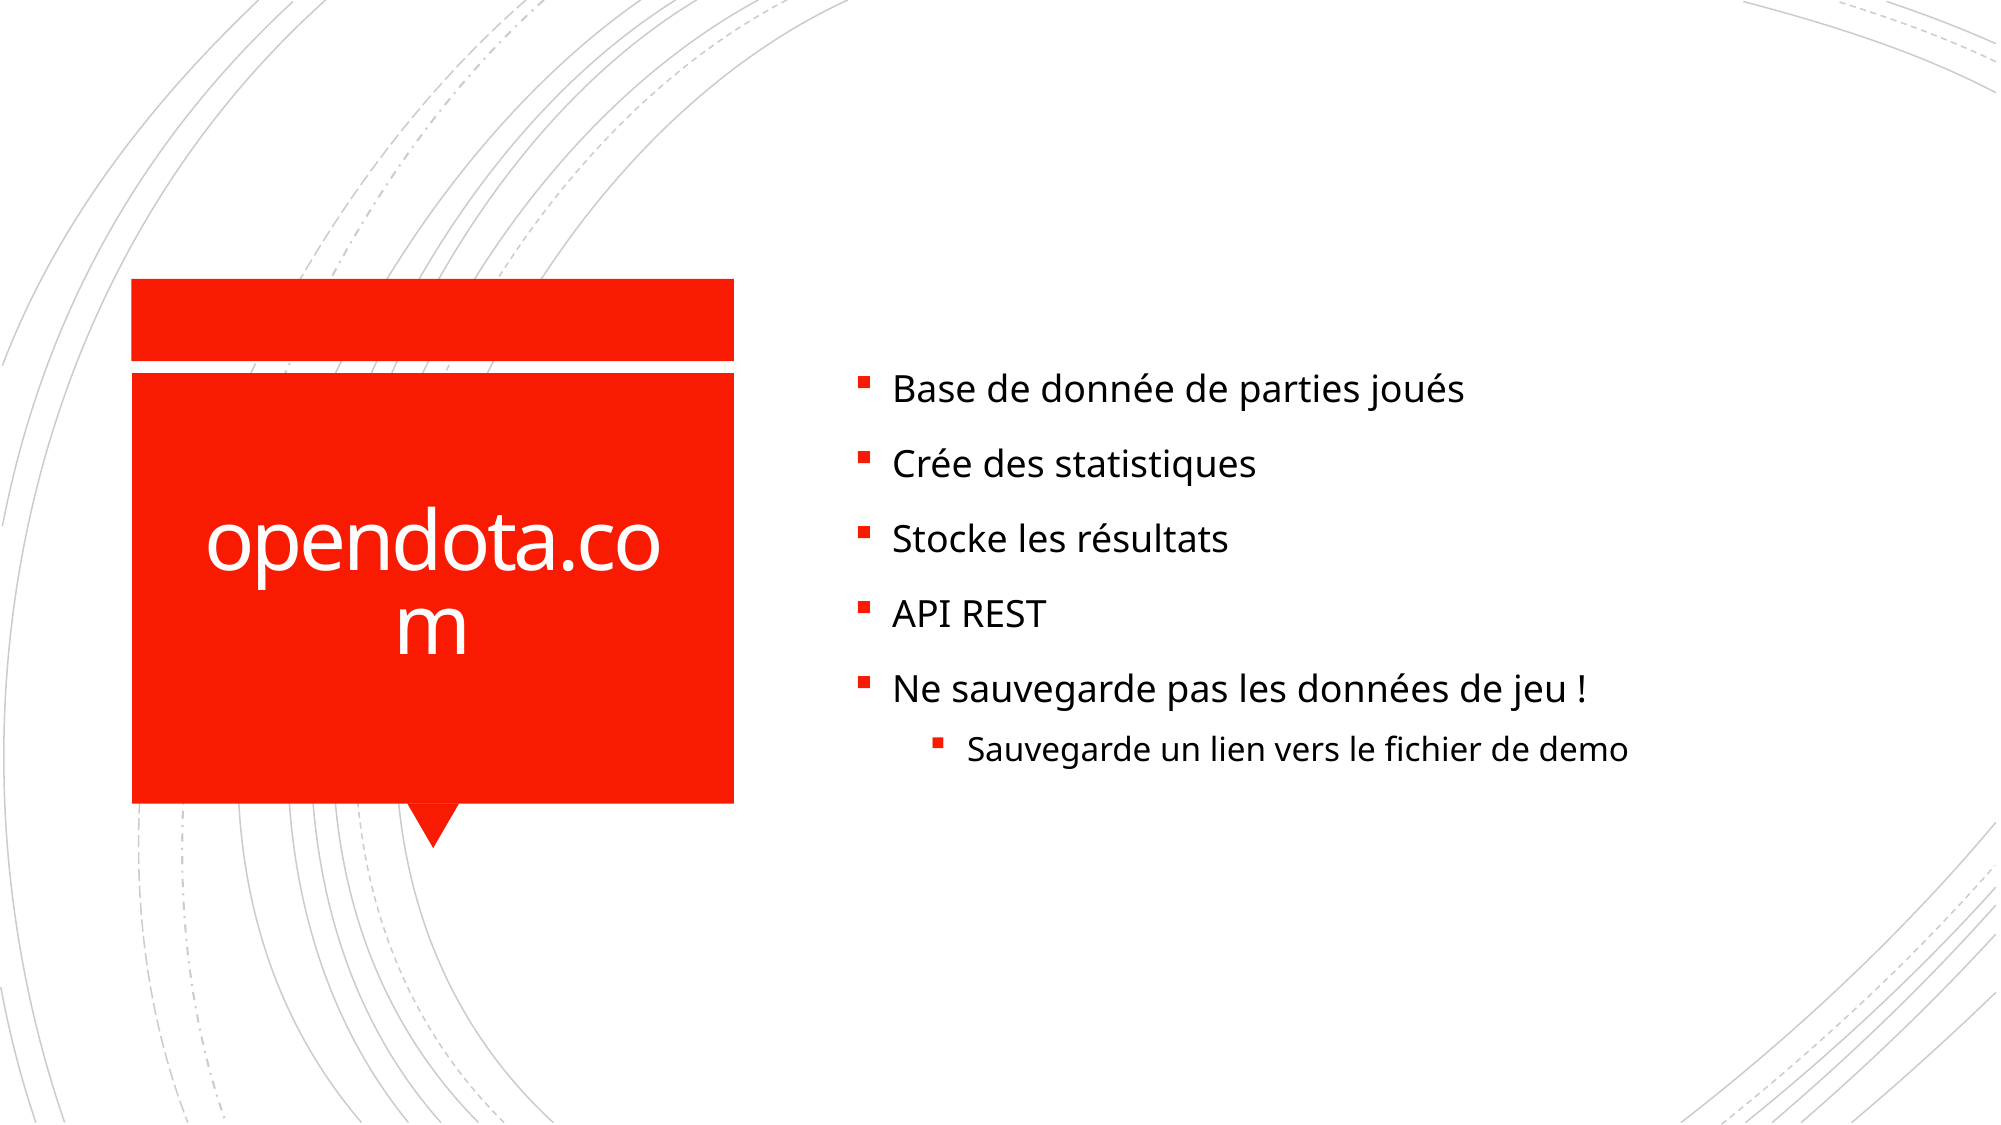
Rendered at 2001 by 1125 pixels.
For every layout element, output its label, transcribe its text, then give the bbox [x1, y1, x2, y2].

title opendota.com [145, 385, 720, 789]
list Base de donnée de parties joués Crée des statistiques Stocke les résultats API REST Ne sauvegarde pas les données de jeu ! Sauvegarde un lien vers le fichier de demo [839, 131, 1871, 993]
